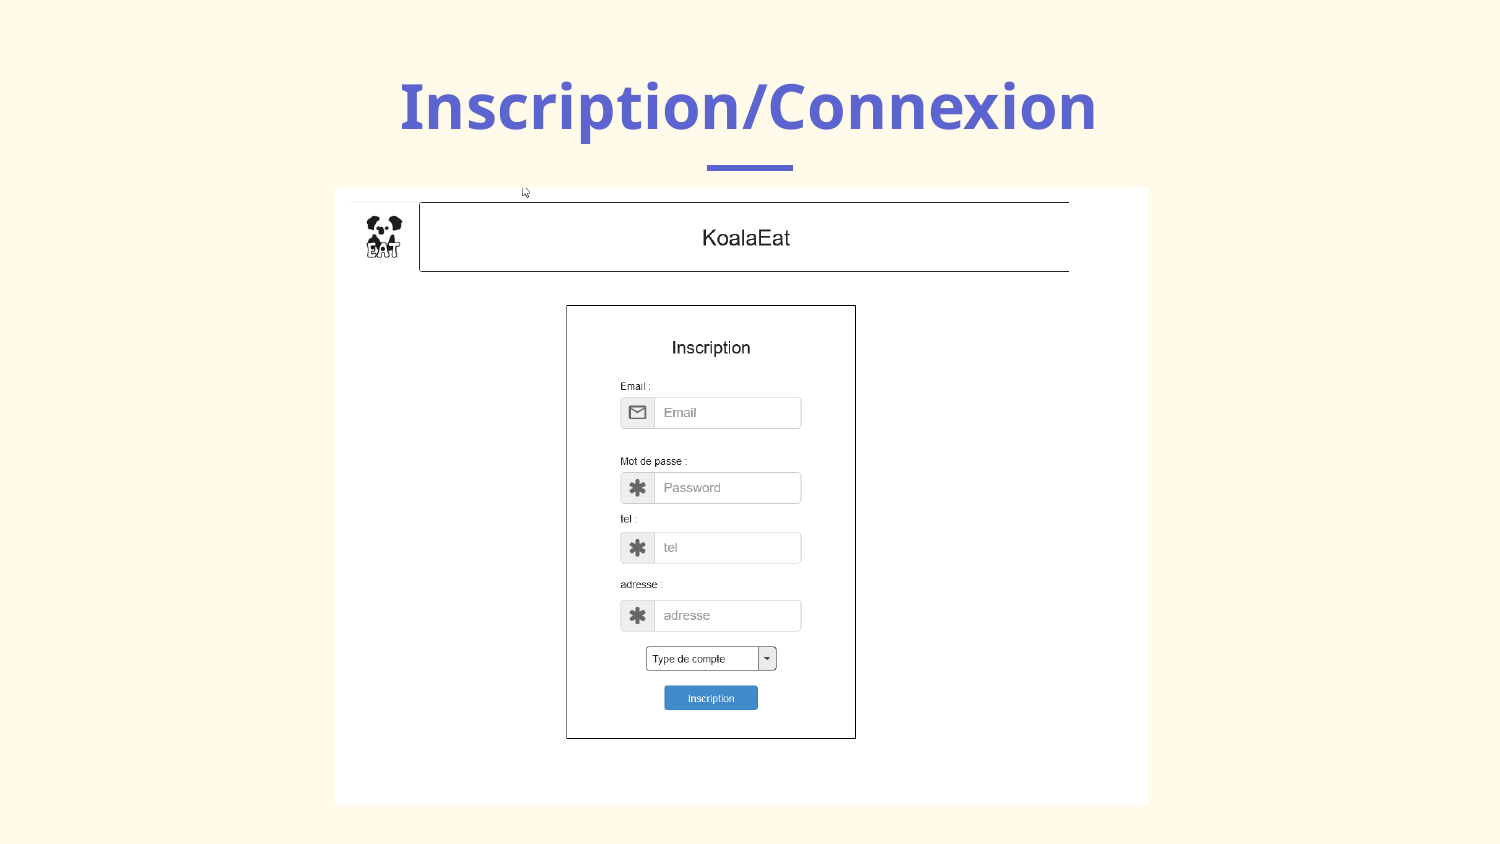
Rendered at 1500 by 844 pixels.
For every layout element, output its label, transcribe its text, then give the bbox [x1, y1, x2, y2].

picture [335, 188, 1148, 806]
title Inscription/Connexion [116, 33, 1383, 157]
